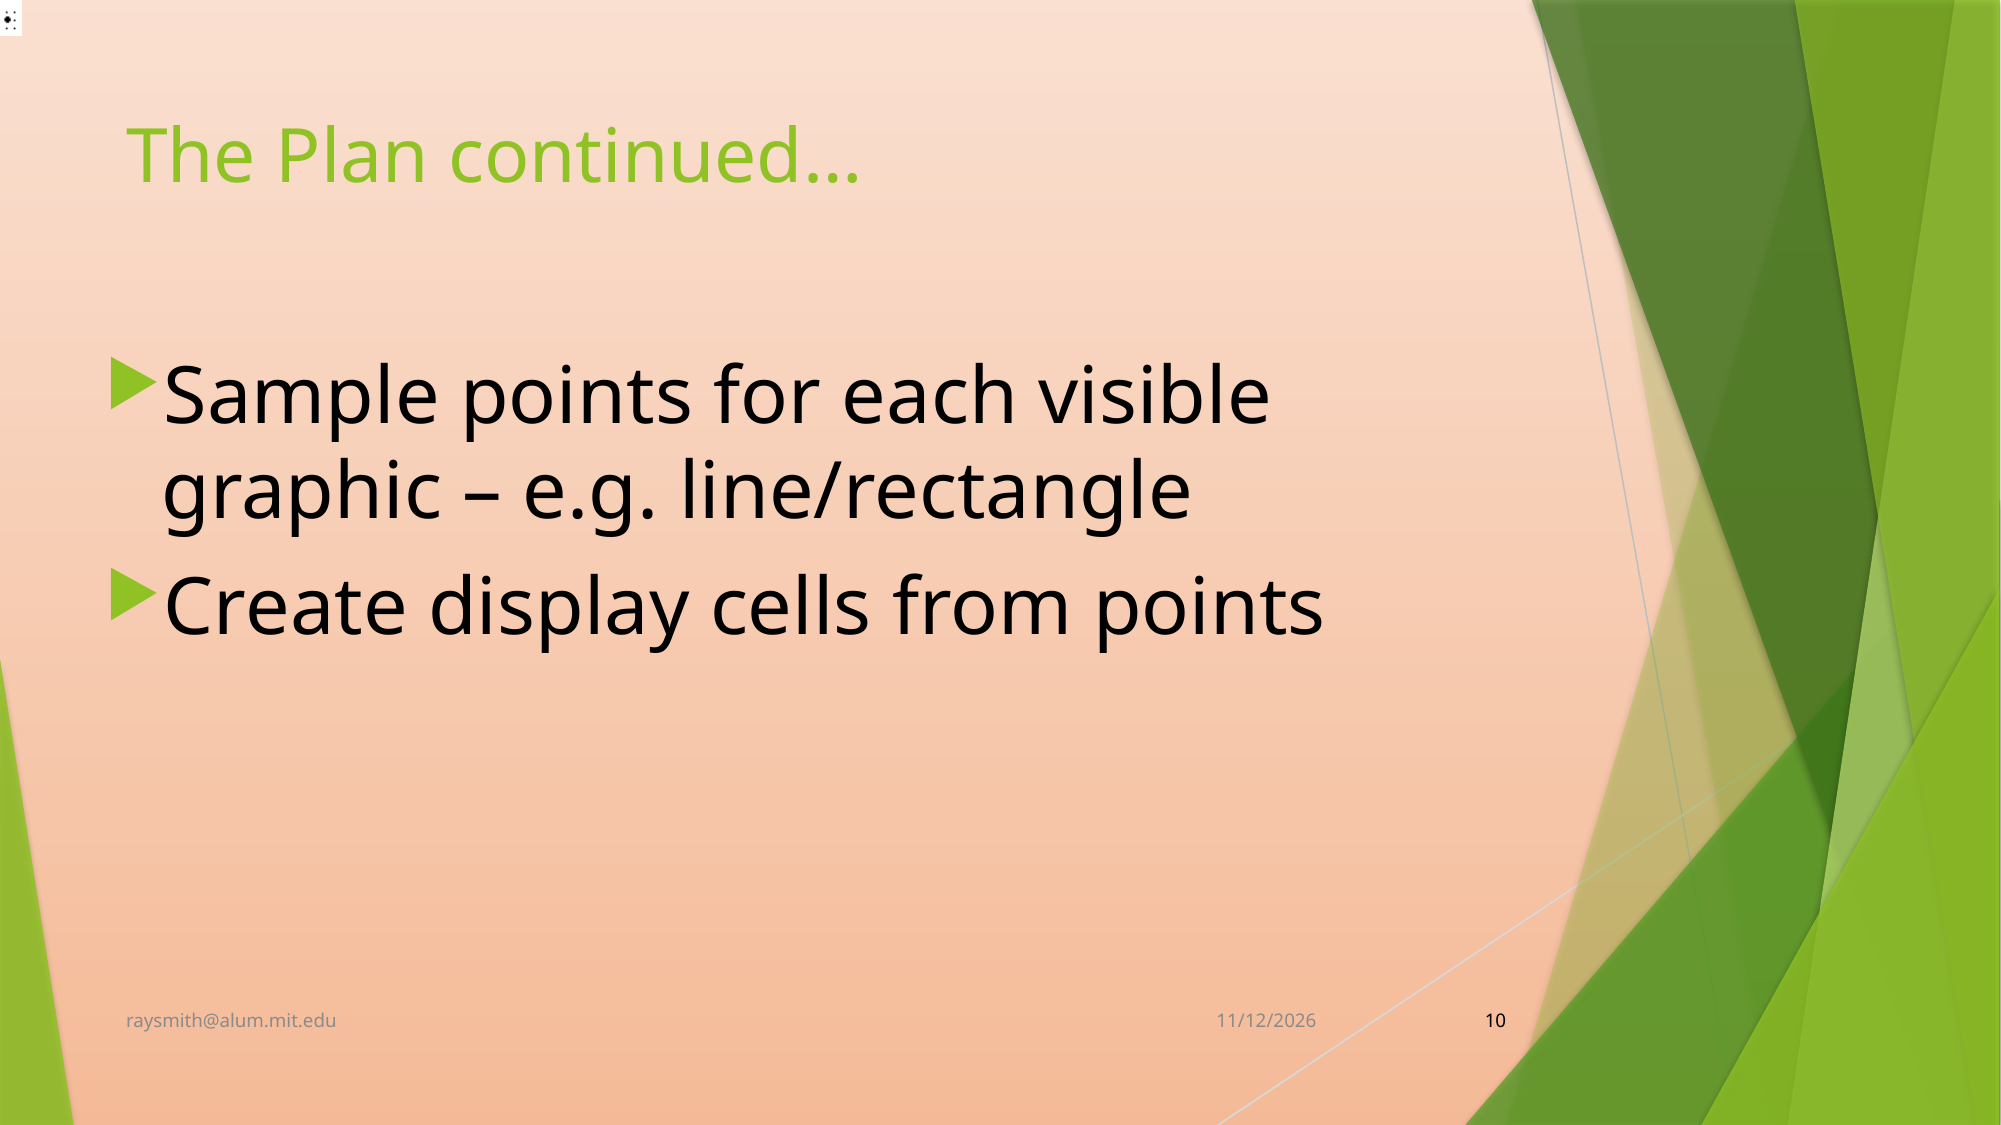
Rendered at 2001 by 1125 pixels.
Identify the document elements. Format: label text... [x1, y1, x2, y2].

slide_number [1181, 991, 1332, 1051]
list Sample points for each visible graphic – e.g. line/rectangle Create display cells from points [90, 336, 1501, 973]
picture [0, 0, 23, 37]
title The Plan continued… [111, 99, 1522, 255]
slide_number 10 [1409, 991, 1522, 1051]
footer raysmith@alum.mit.edu [111, 991, 1145, 1051]
